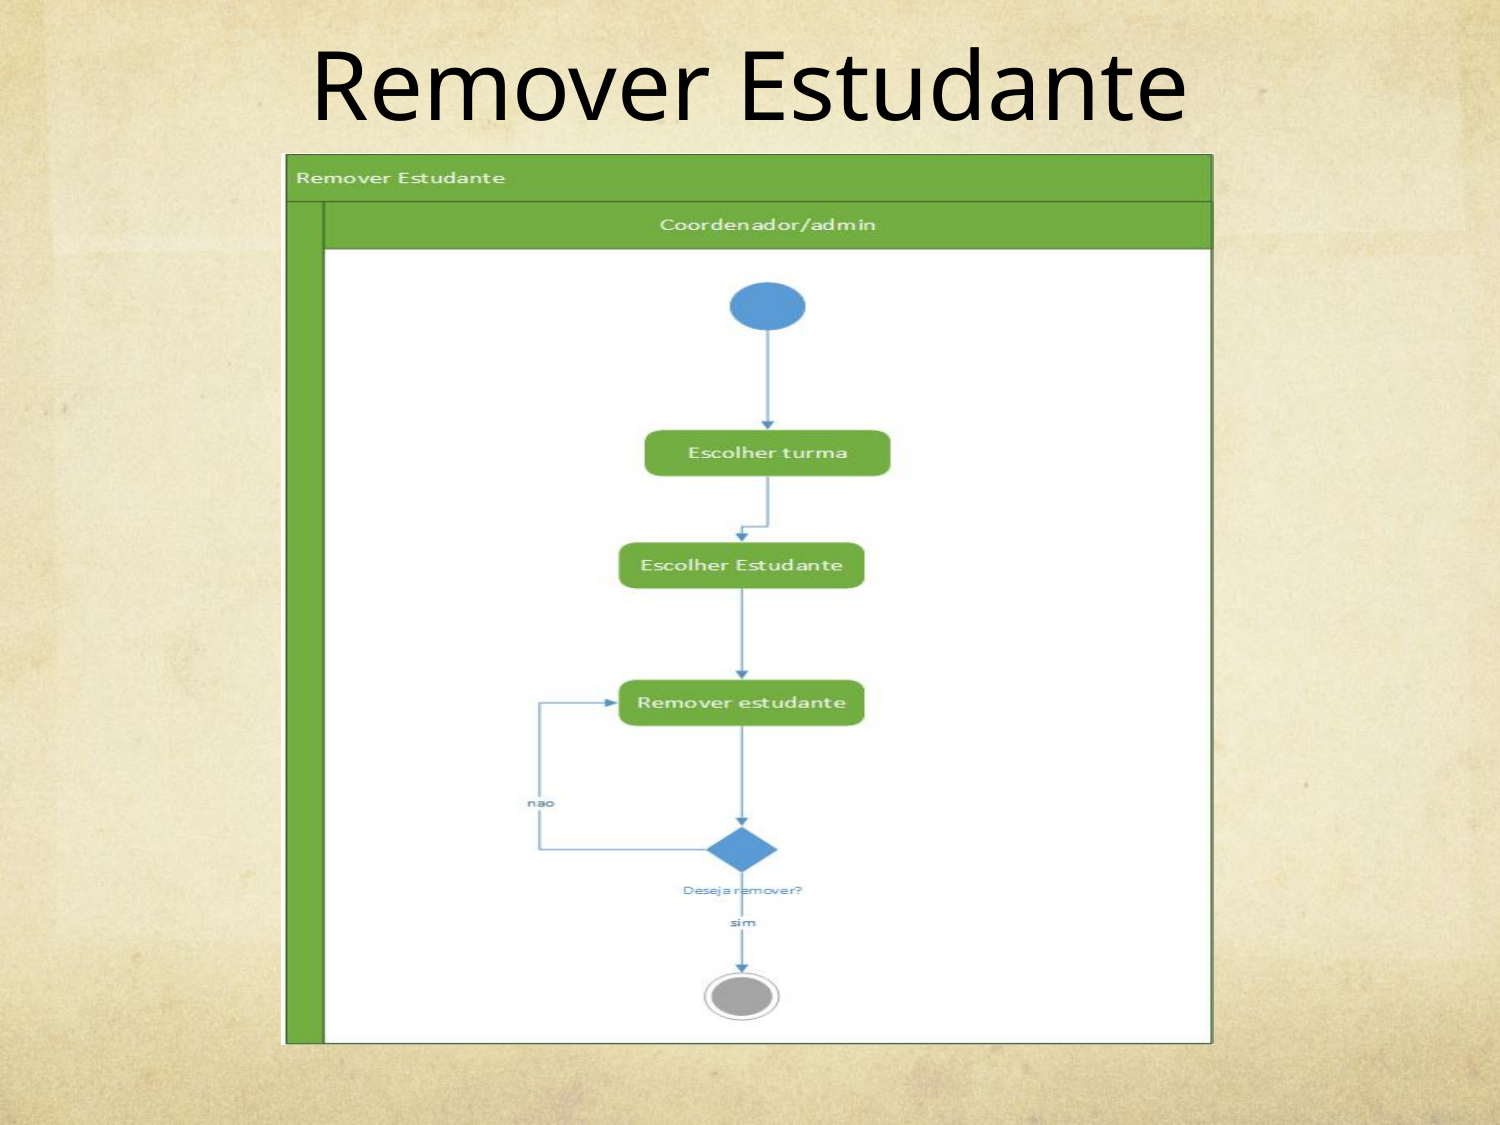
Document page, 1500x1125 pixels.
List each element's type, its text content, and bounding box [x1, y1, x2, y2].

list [222, 153, 1287, 1045]
picture [0, 0, 1500, 1125]
title Remover Estudante [150, 11, 1350, 154]
